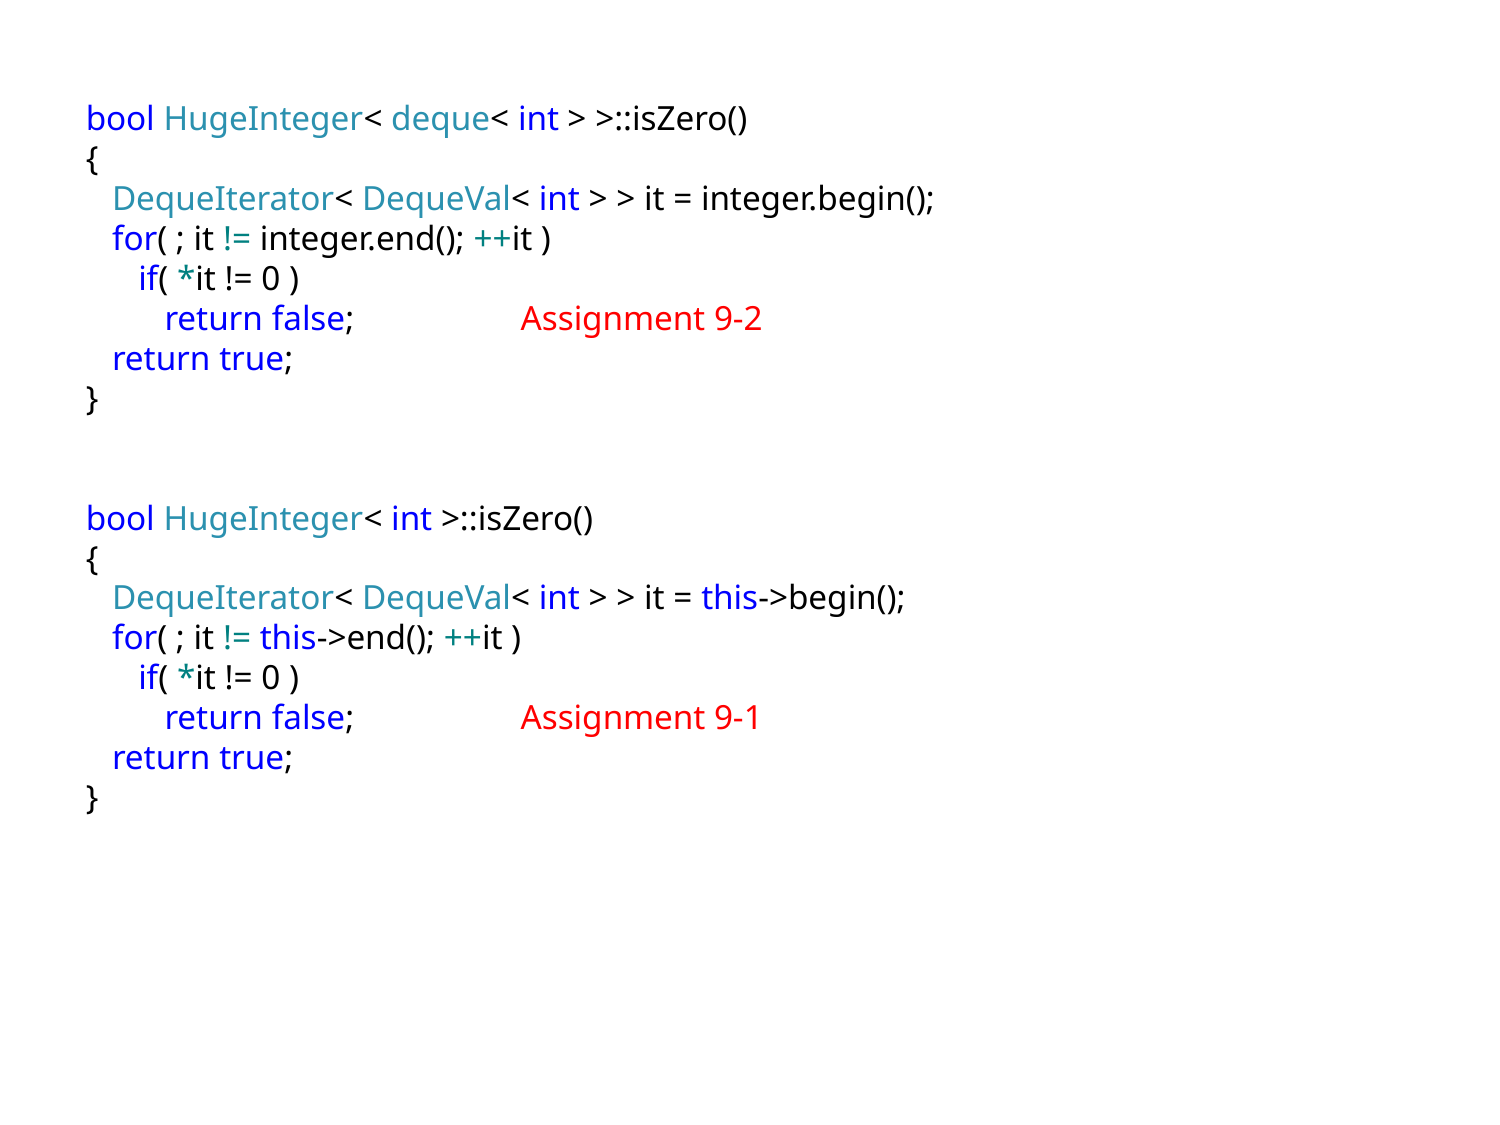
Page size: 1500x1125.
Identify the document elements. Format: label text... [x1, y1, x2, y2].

list bool HugeInteger< deque< int > >::isZero() { DequeIterator< DequeVal< int > > it = integer.begin(); for( ; it != integer.end(); ++it ) if( *it != 0 ) return false; Assignment 9-2 return true; } bool HugeInteger< int >::isZero() { DequeIterator< DequeVal< int > > it = this->begin(); for( ; it != this->end(); ++it ) if( *it != 0 ) return false; Assignment 9-1 return true; } [70, 90, 1430, 829]
